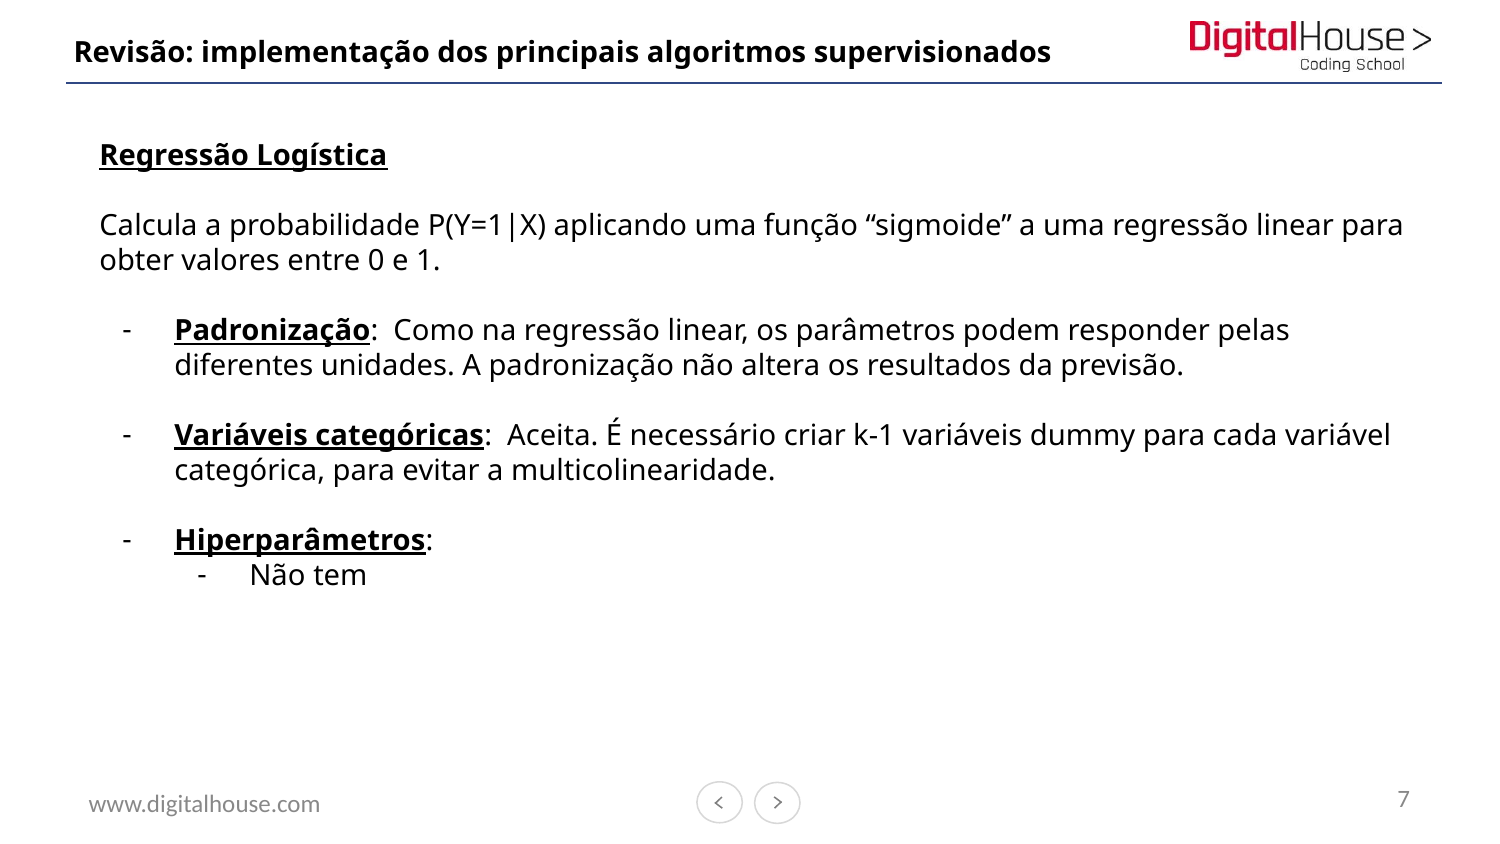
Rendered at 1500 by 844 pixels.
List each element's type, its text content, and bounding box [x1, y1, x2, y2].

slide_number 7 [1074, 774, 1425, 820]
text_box Regressão Logística Calcula a probabilidade P(Y=1|X) aplicando uma função “sigmoide” a uma regressão linear para obter valores entre 0 e 1. Padronização: Como na regressão linear, os parâmetros podem responder pelas diferentes unidades. A padronização não altera os resultados da previsão. Variáveis categóricas: Aceita. É necessário criar k-1 variáveis dummy para cada variável categórica, para evitar a multicolinearidade. Hiperparâmetros: Não tem [84, 121, 1425, 747]
picture [1190, 21, 1431, 72]
title Revisão: implementação dos principais algoritmos supervisionados [73, 21, 1074, 80]
